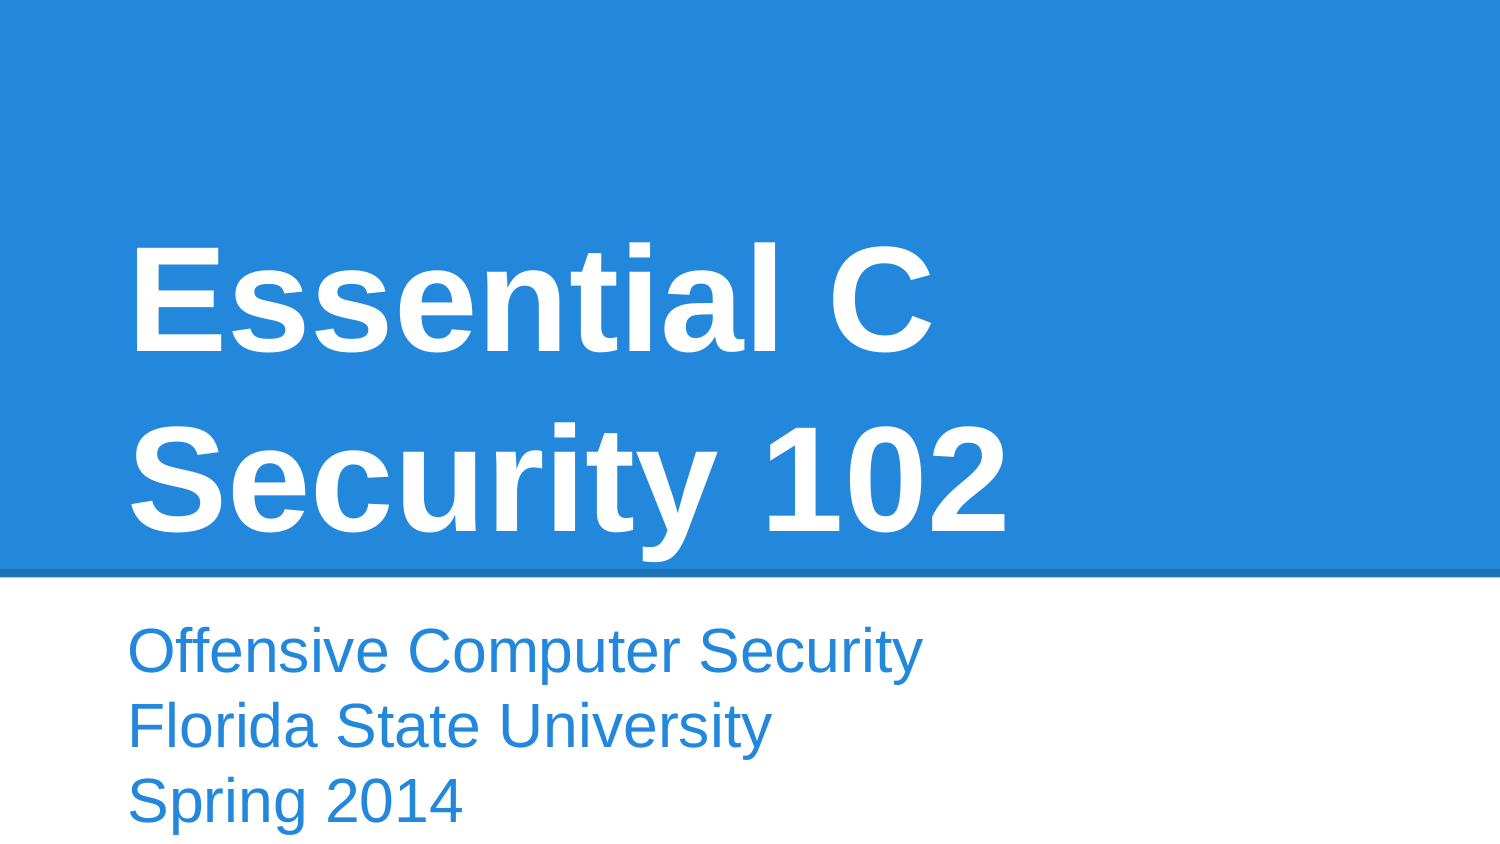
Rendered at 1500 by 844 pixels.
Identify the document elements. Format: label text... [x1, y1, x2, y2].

subtitle Offensive Computer Security Florida State University Spring 2014 [112, 594, 1388, 722]
title Essential C Security 102 [112, 306, 1388, 577]
